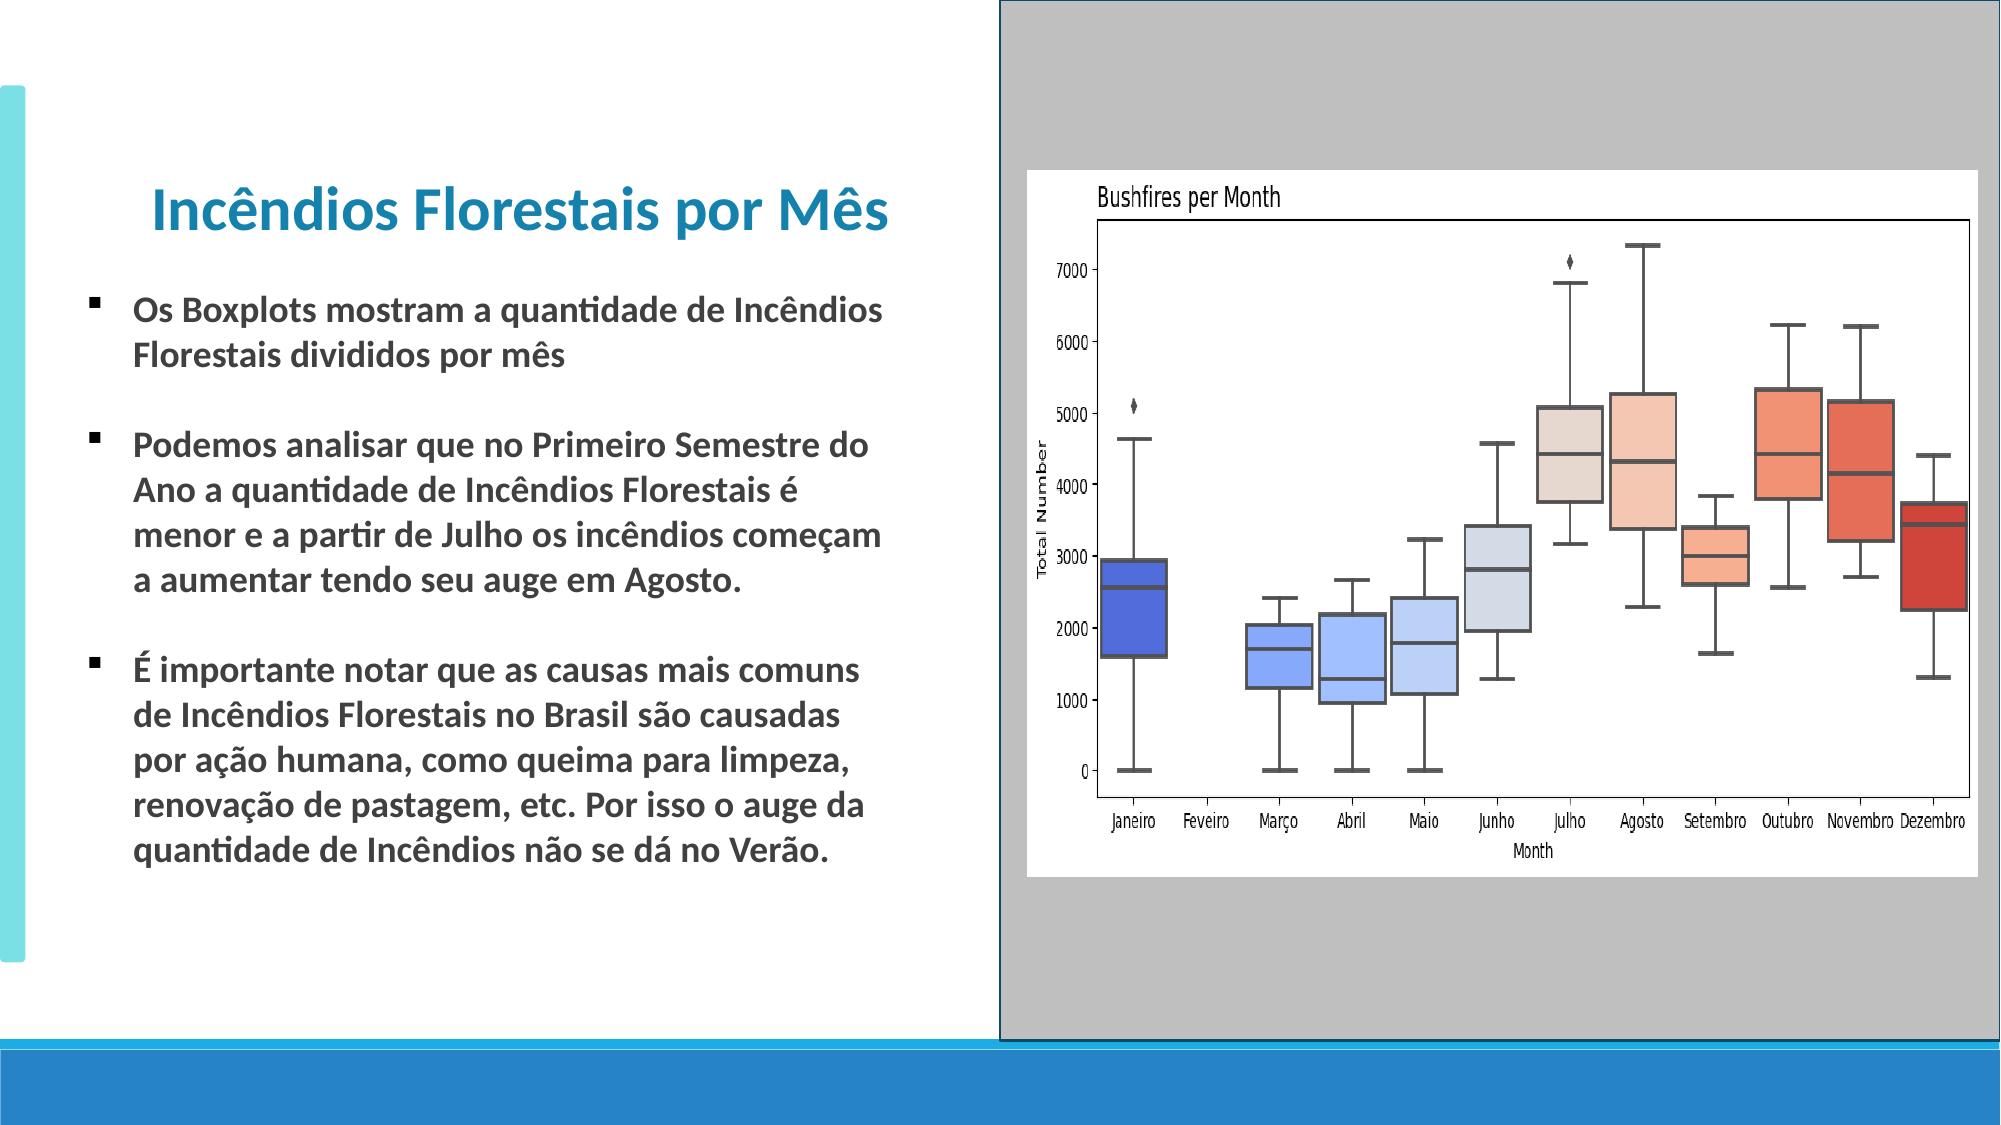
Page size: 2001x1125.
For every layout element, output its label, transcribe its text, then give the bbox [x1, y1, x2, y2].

text_box [999, 0, 2000, 1042]
text_box [0, 84, 27, 964]
text_box Os Boxplots mostram a quantidade de Incêndios Florestais divididos por mês Podemos analisar que no Primeiro Semestre do Ano a quantidade de Incêndios Florestais é menor e a partir de Julho os incêndios começam a aumentar tendo seu auge em Agosto. É importante notar que as causas mais comuns de Incêndios Florestais no Brasil são causadas por ação humana, como queima para limpeza, renovação de pastagem, etc. Por isso o auge da quantidade de Incêndios não se dá no Verão. [71, 277, 917, 878]
picture [1026, 170, 1978, 878]
text_box Incêndios Florestais por Mês [136, 160, 944, 250]
